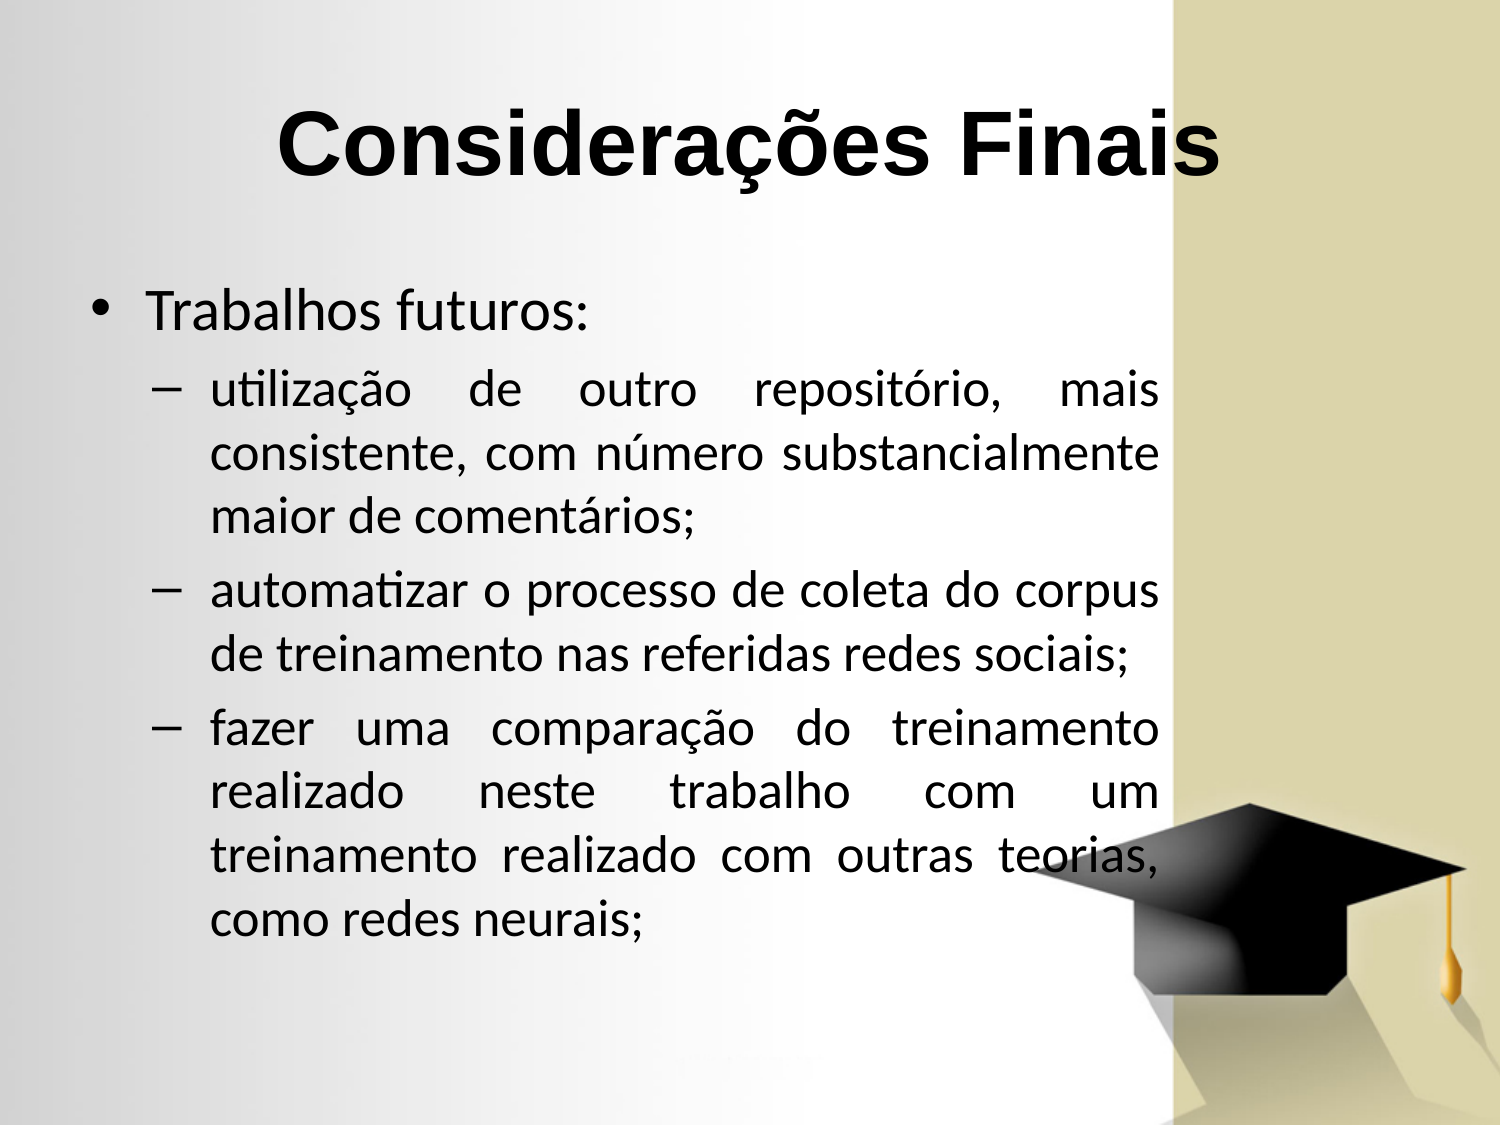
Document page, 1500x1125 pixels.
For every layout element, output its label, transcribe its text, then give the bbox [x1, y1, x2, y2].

list Trabalhos futuros: utilização de outro repositório, mais consistente, com número substancialmente maior de comentários; automatizar o processo de coleta do corpus de treinamento nas referidas redes sociais; fazer uma comparação do treinamento realizado neste trabalho com um treinamento realizado com outras teorias, como redes neurais; [75, 262, 1176, 1005]
picture [0, 0, 1500, 1125]
title Considerações Finais [75, 45, 1425, 233]
